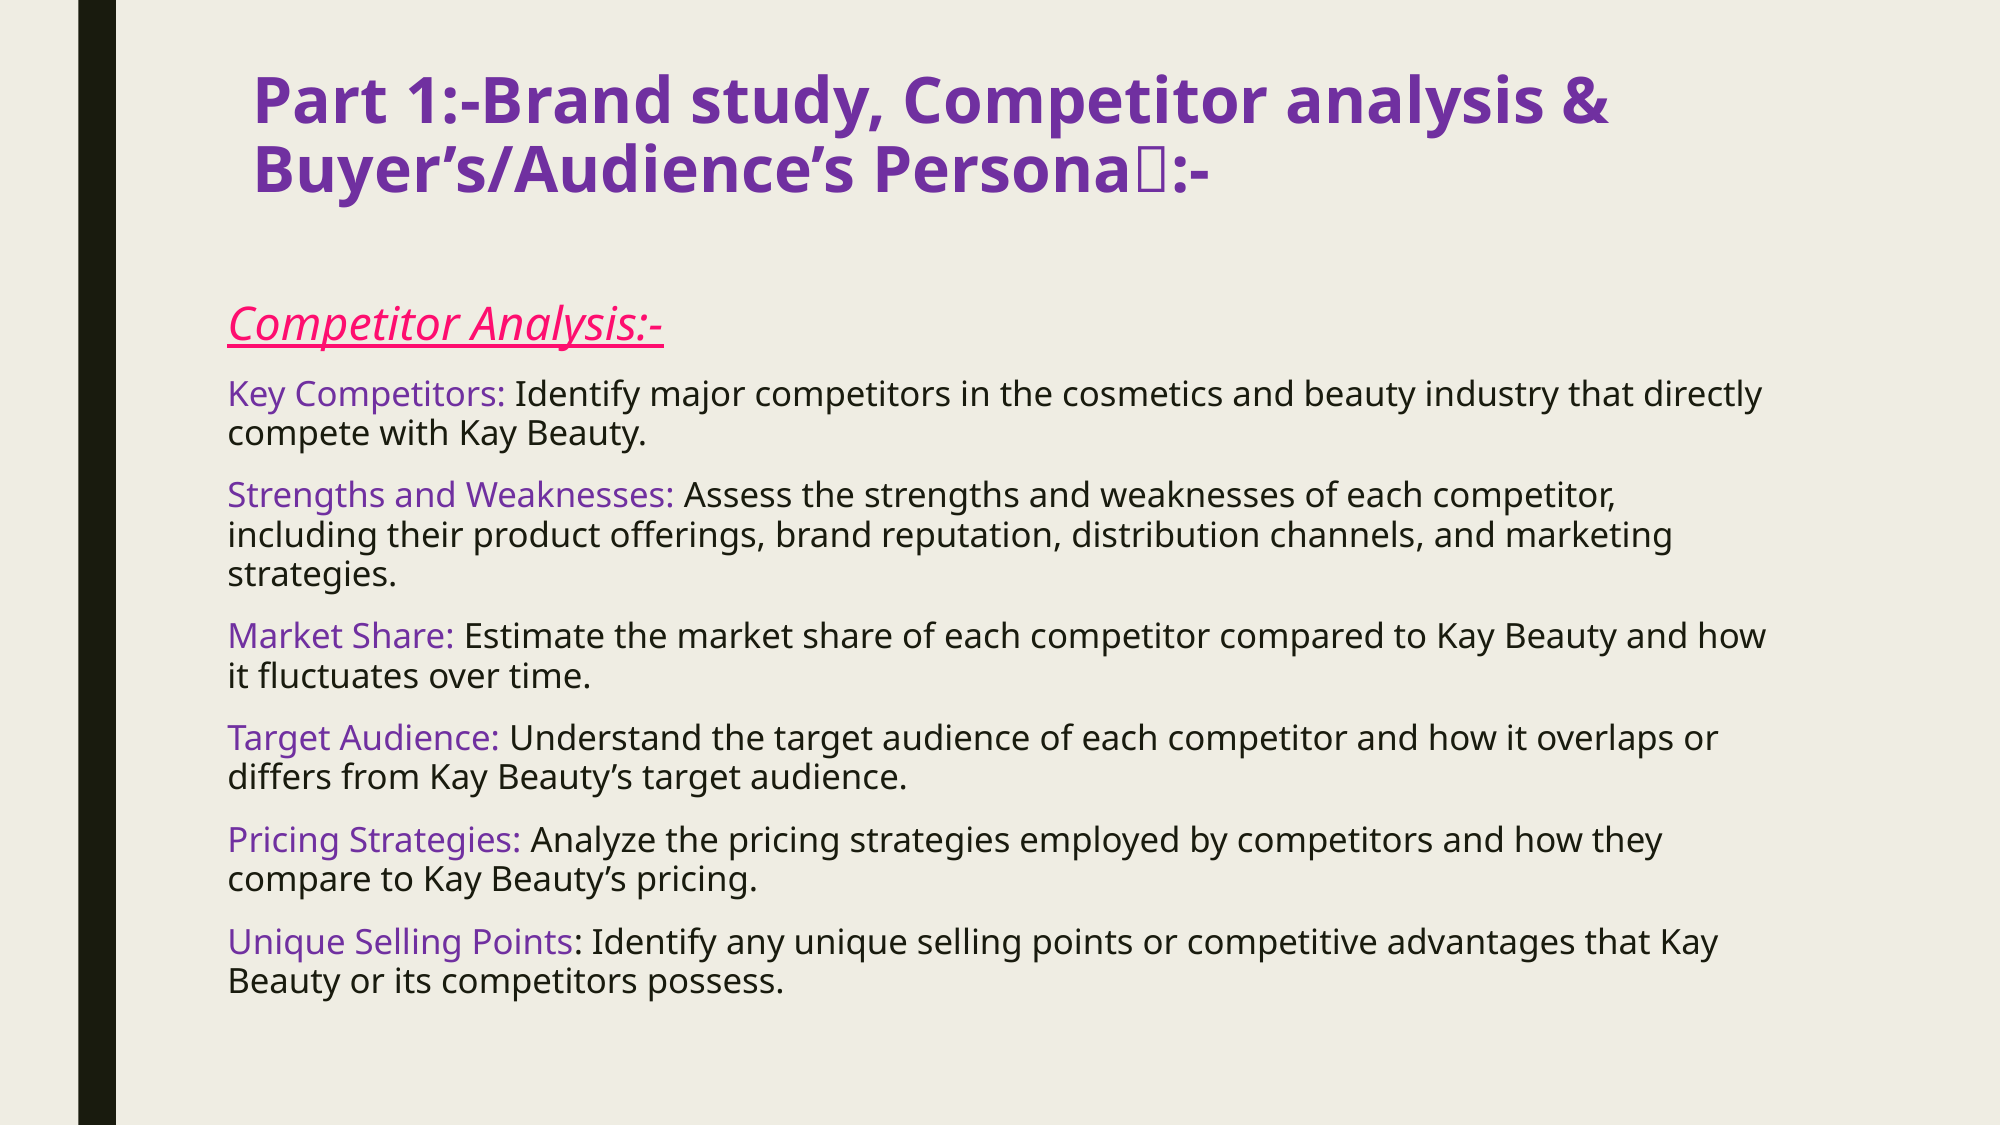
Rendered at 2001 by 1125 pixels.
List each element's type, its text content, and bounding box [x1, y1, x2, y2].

list Competitor Analysis:- Key Competitors: Identify major competitors in the cosmetics and beauty industry that directly compete with Kay Beauty. Strengths and Weaknesses: Assess the strengths and weaknesses of each competitor, including their product offerings, brand reputation, distribution channels, and marketing strategies. Market Share: Estimate the market share of each competitor compared to Kay Beauty and how it fluctuates over time. Target Audience: Understand the target audience of each competitor and how it overlaps or differs from Kay Beauty’s target audience. Pricing Strategies: Analyze the pricing strategies employed by competitors and how they compare to Kay Beauty’s pricing. Unique Selling Points: Identify any unique selling points or competitive advantages that Kay Beauty or its competitors possess. [212, 291, 1788, 1015]
title Part 1:-Brand study, Competitor analysis & Buyer’s/Audience’s Persona:- [237, 61, 1940, 217]
